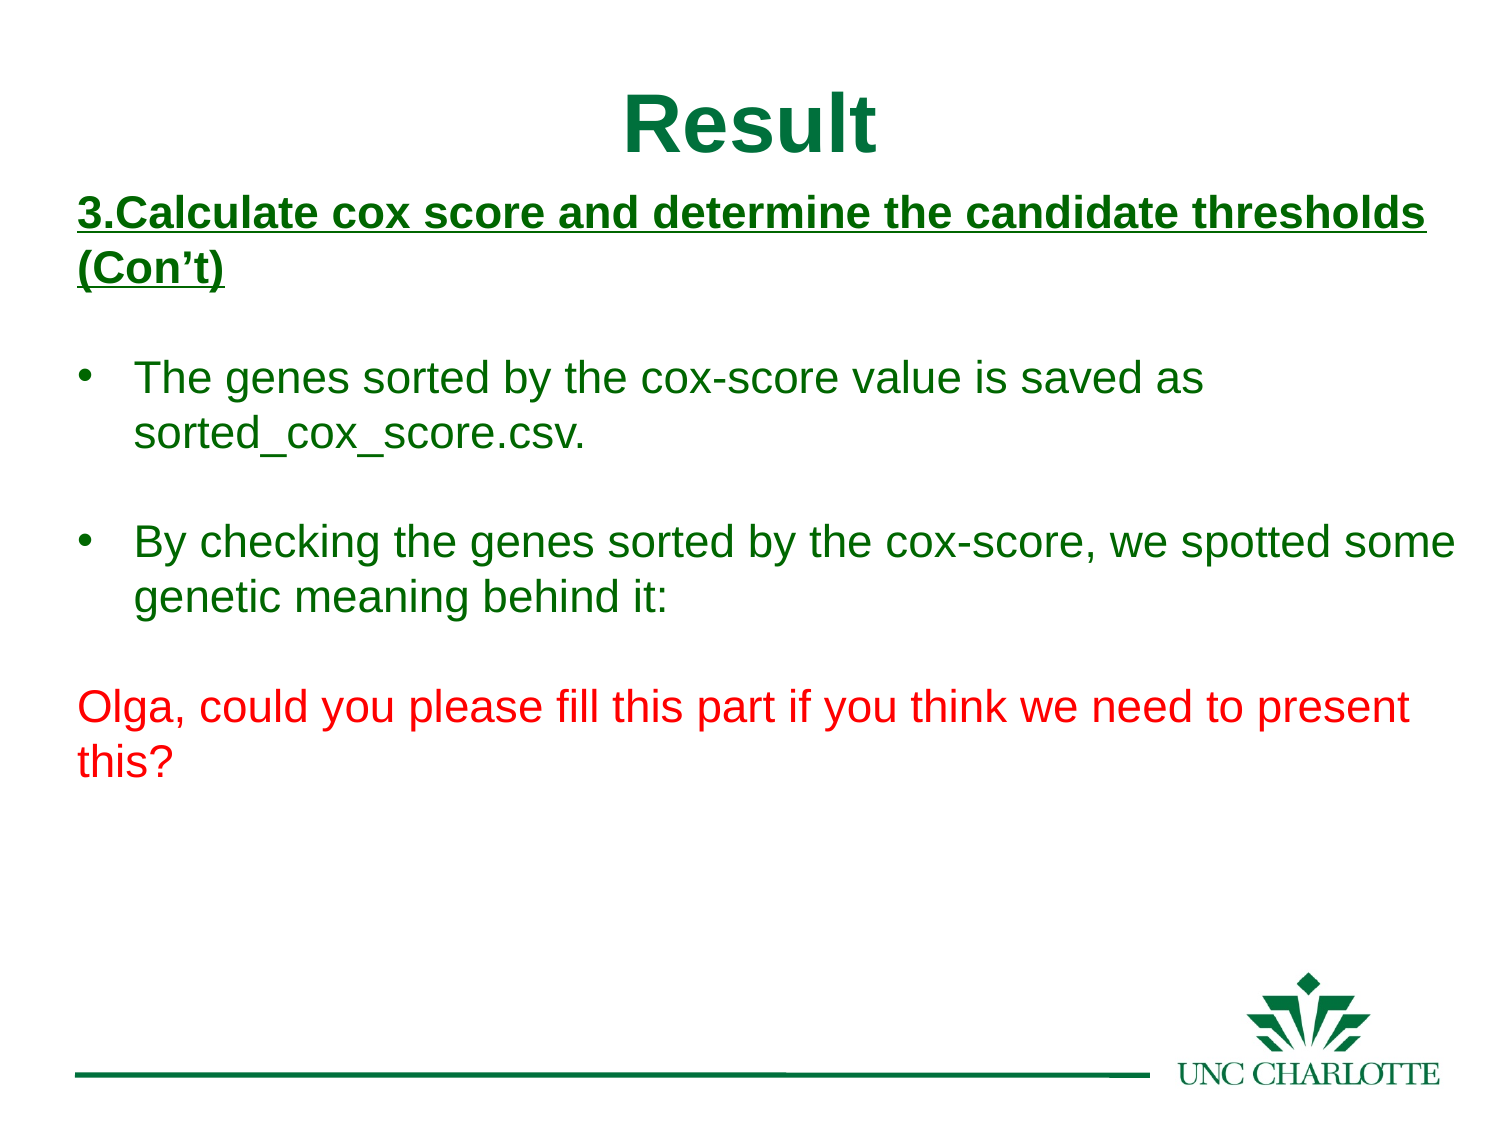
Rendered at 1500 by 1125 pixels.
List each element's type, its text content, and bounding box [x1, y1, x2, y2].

picture [1175, 969, 1444, 1089]
text_box 3.Calculate cox score and determine the candidate thresholds (Con’t) The genes sorted by the cox-score value is saved as sorted_cox_score.csv. By checking the genes sorted by the cox-score, we spotted some genetic meaning behind it: Olga, could you please fill this part if you think we need to present this? [62, 174, 1475, 850]
title Result [0, 24, 1500, 213]
